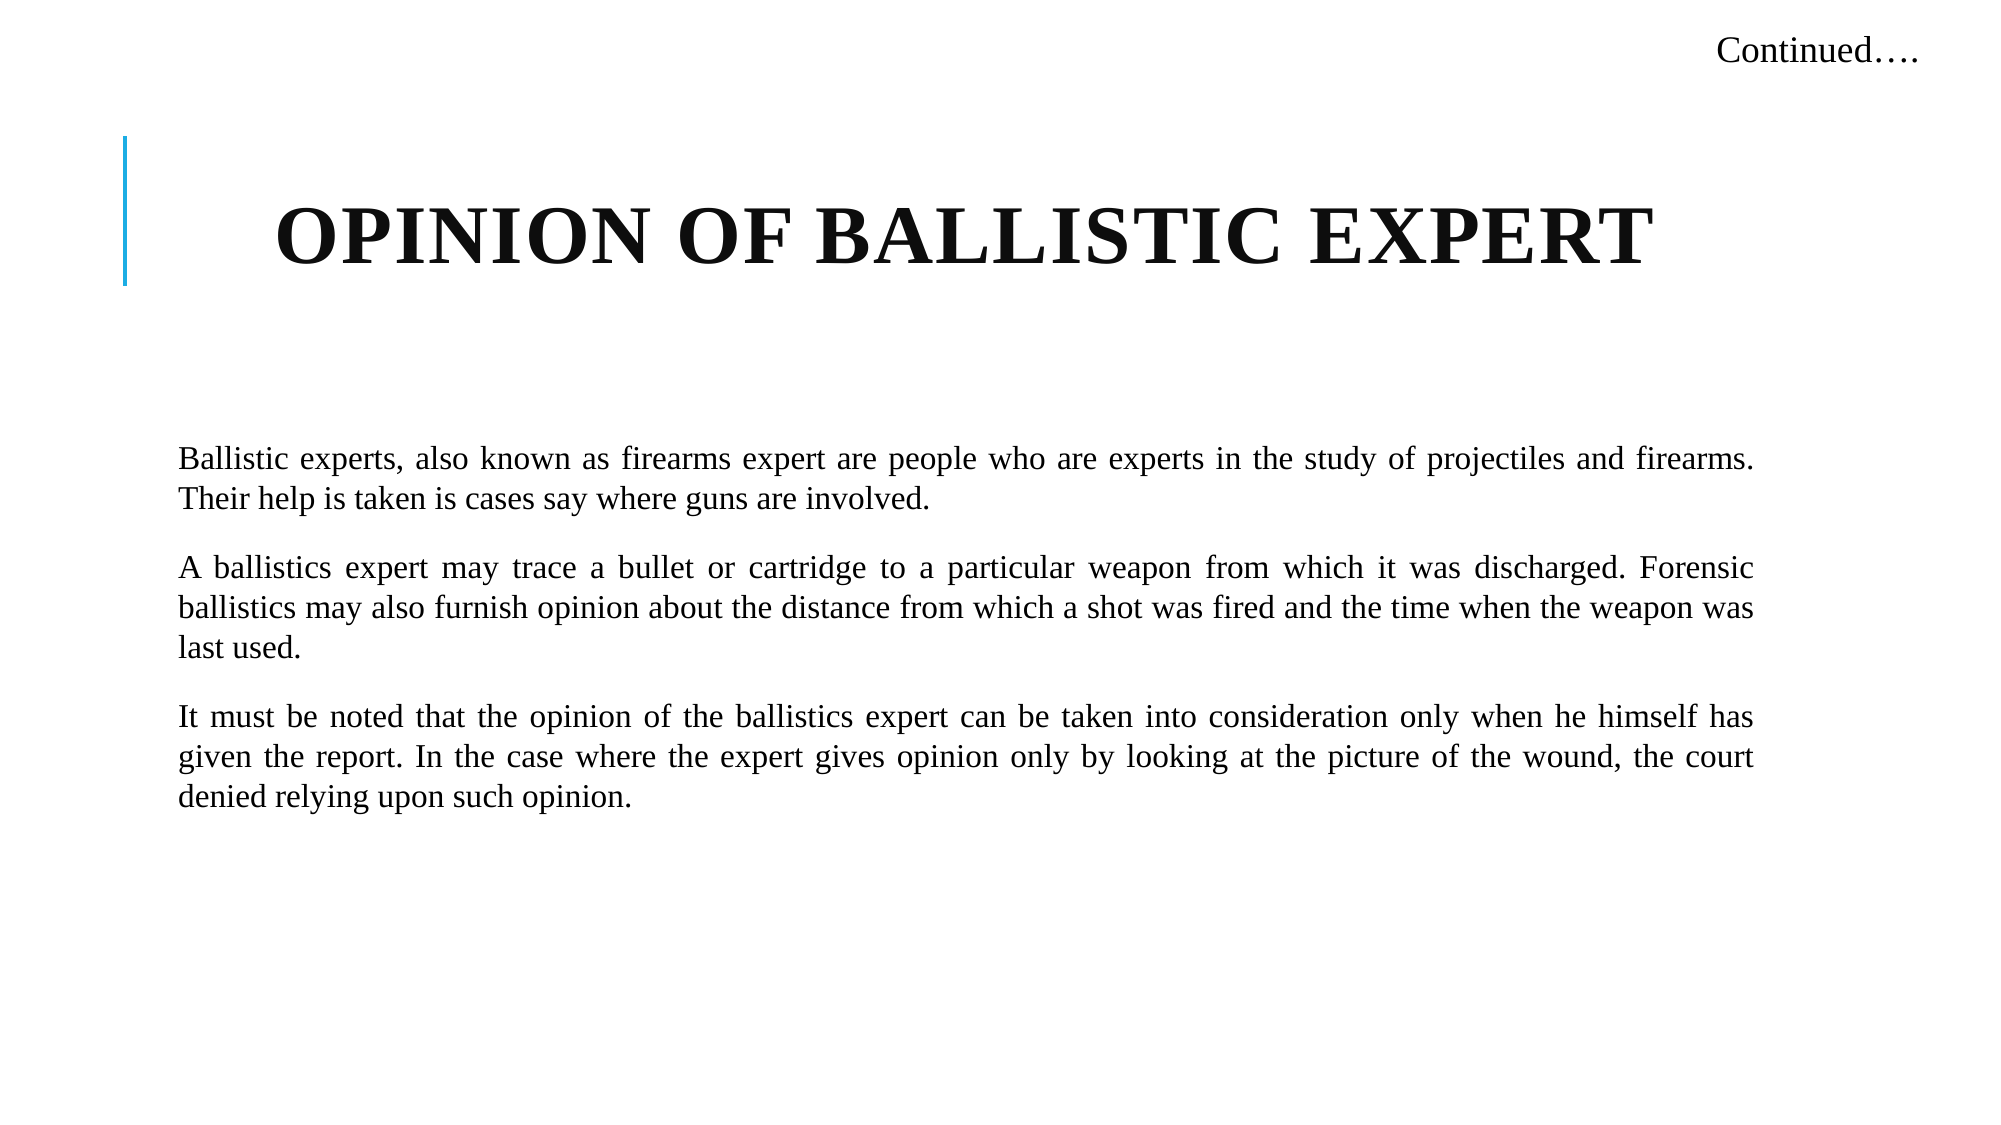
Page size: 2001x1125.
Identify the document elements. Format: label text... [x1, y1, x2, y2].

title Opinion of Ballistic Expert [168, 106, 1763, 353]
list Ballistic experts, also known as firearms expert are people who are experts in the study of projectiles and firearms. Their help is taken is cases say where guns are involved. A ballistics expert may trace a bullet or cartridge to a particular weapon from which it was discharged. Forensic ballistics may also furnish opinion about the distance from which a shot was fired and the time when the weapon was last used. It must be noted that the opinion of the ballistics expert can be taken into consideration only when he himself has given the report. In the case where the expert gives opinion only by looking at the picture of the wound, the court denied relying upon such opinion. [170, 428, 1766, 1019]
text_box Continued…. [1701, 17, 1970, 77]
